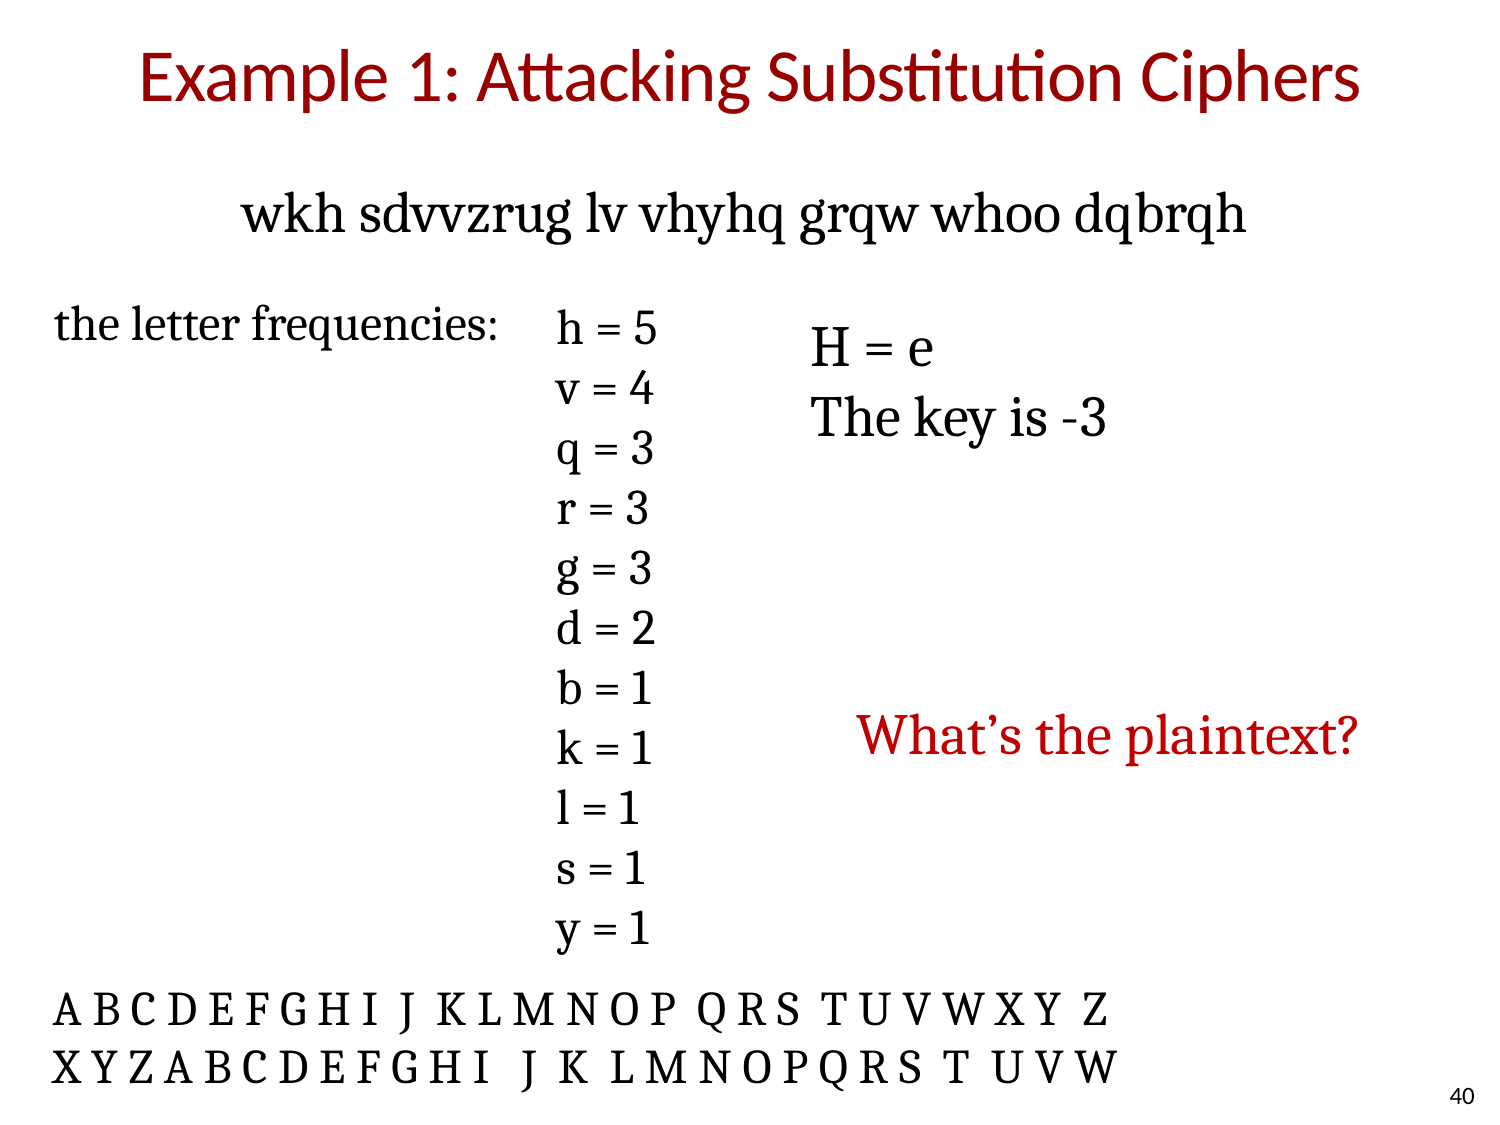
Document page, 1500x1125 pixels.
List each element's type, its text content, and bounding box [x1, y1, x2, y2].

text_box A B C D E F G H I J K L M N O P Q R S T U V W X Y Z X Y Z A B C D E F G H I J K L M N O P Q R S T U V W [37, 969, 1425, 1101]
text_box the letter frequencies: [39, 283, 515, 358]
title Example 1: Attacking Substitution Ciphers [75, 5, 1425, 137]
text_box h = 5 v = 4 q = 3 r = 3 g = 3 d = 2 b = 1 k = 1 l = 1 s = 1 y = 1 [541, 287, 705, 963]
text_box wkh sdvvzrug lv vhyhq grqw whoo dqbrqh [228, 167, 1264, 252]
text_box What’s the plaintext? [841, 688, 1409, 785]
text_box H = e The key is -3 [795, 300, 1246, 601]
slide_number 40 [1125, 1065, 1475, 1125]
